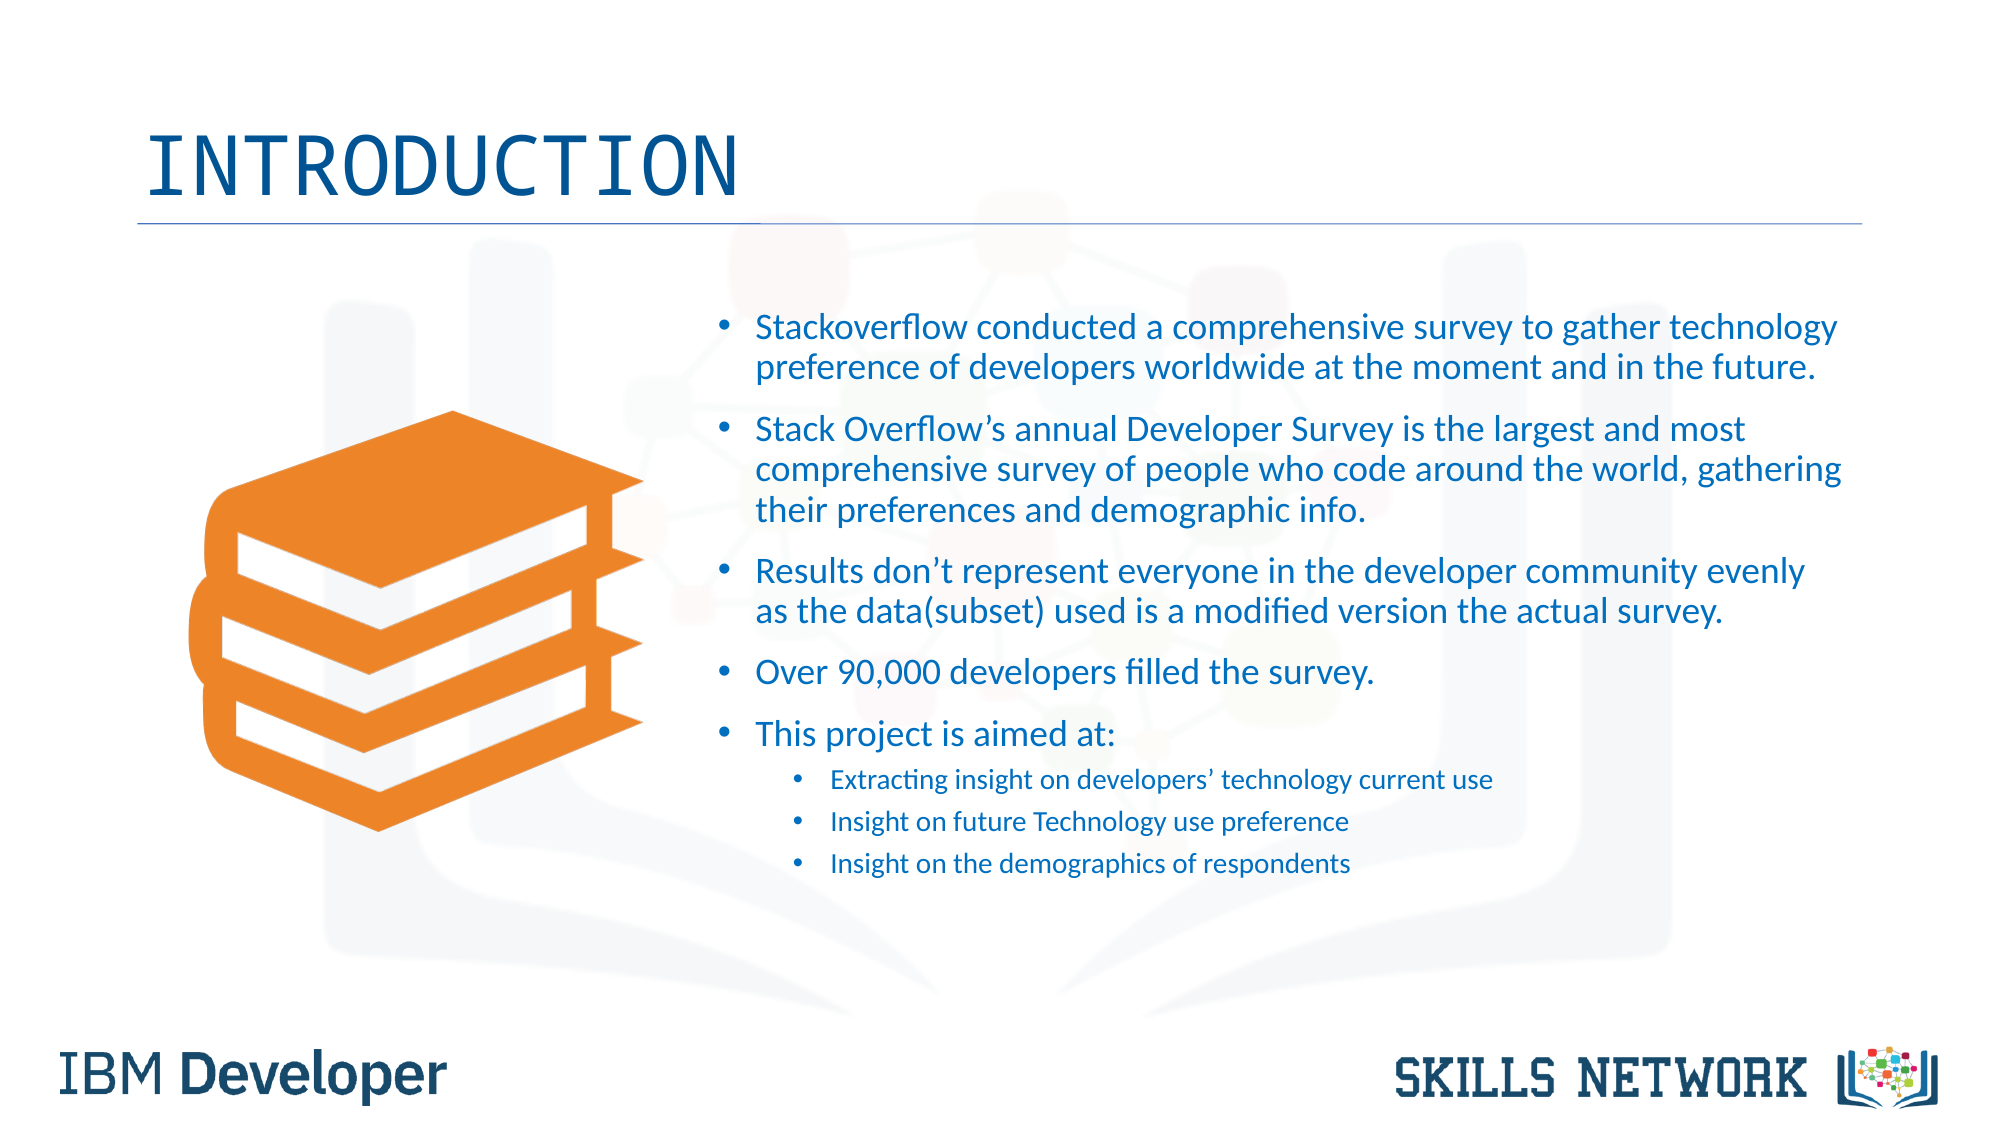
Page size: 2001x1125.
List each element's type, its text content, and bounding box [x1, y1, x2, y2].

picture [1390, 1045, 1945, 1111]
title INTRODUCTION [126, 59, 1381, 278]
picture [163, 370, 665, 872]
picture [55, 1045, 459, 1108]
text_box Stackoverflow conducted a comprehensive survey to gather technology preference of developers worldwide at the moment and in the future. Stack Overflow’s annual Developer Survey is the largest and most comprehensive survey of people who code around the world, gathering their preferences and demographic info. Results don’t represent everyone in the developer community evenly as the data(subset) used is a modified version the actual survey. Over 90,000 developers filled the survey. This project is aimed at: Extracting insight on developers’ technology current use Insight on future Technology use preference Insight on the demographics of respondents [702, 299, 1863, 1014]
